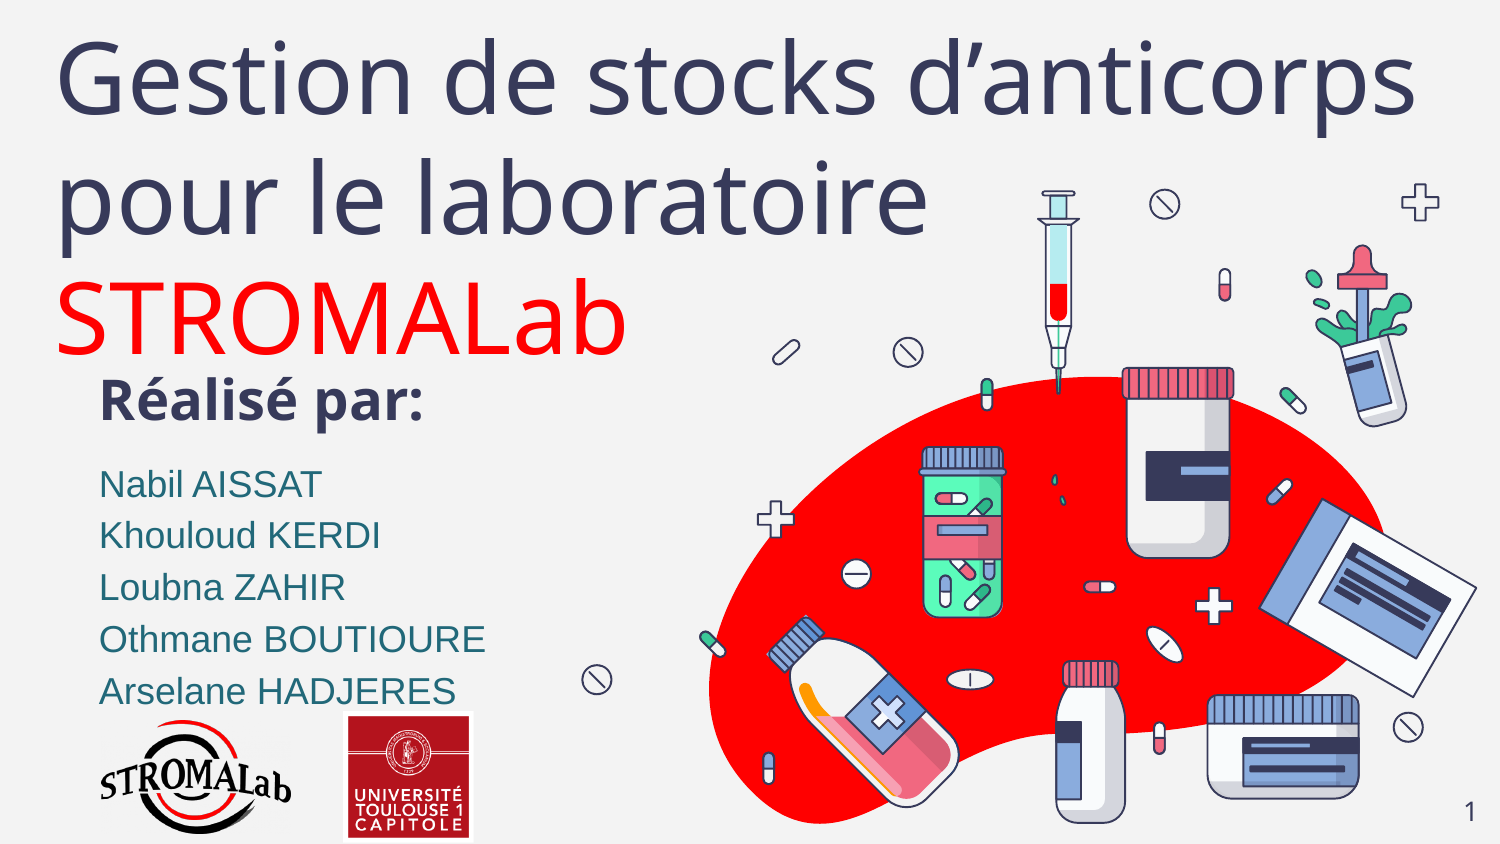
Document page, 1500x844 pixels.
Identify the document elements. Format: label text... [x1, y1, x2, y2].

picture [342, 711, 475, 843]
picture [101, 720, 292, 835]
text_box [579, 183, 1478, 825]
subtitle Réalisé par: Nabil AISSAT Khouloud KERDI Loubna ZAHIR Othmane BOUTIOURE Arselane HADJERES [84, 386, 574, 730]
slide_number ‹#› [1403, 779, 1494, 844]
title Gestion de stocks d’anticorps pour le laboratoire STROMALab [40, 0, 1466, 378]
